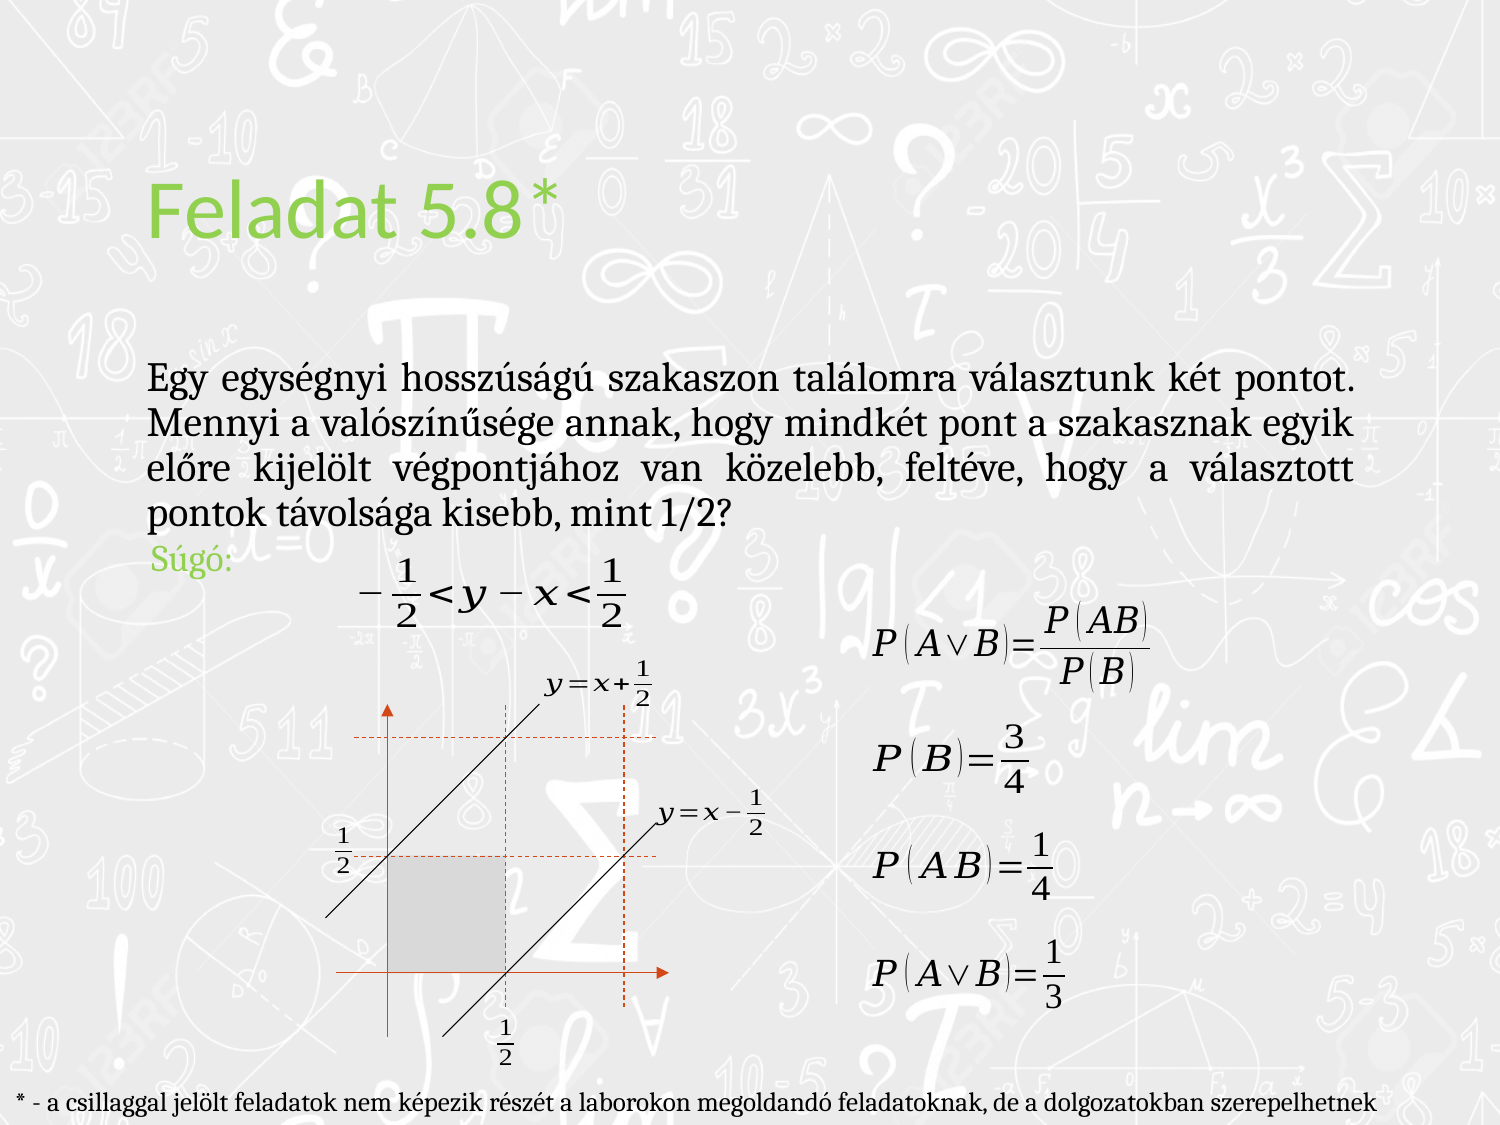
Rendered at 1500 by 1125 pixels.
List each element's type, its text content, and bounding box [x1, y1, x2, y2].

title Feladat 5.8* [131, 79, 1370, 344]
list Egy egységnyi hosszúságú szakaszon találomra választunk két pontot. Mennyi a valószínűsége annak, hogy mindkét pont a szakasznak egyik előre kijelölt végpontjához van közelebb, feltéve, hogy a választott pontok távolsága kisebb, mint 1/2? [131, 348, 1370, 1013]
text_box * - a csillaggal jelölt feladatok nem képezik részét a laborokon megoldandó feladatoknak, de a dolgozatokban szerepelhetnek [0, 1077, 1500, 1125]
text_box Súgó: [136, 526, 249, 587]
